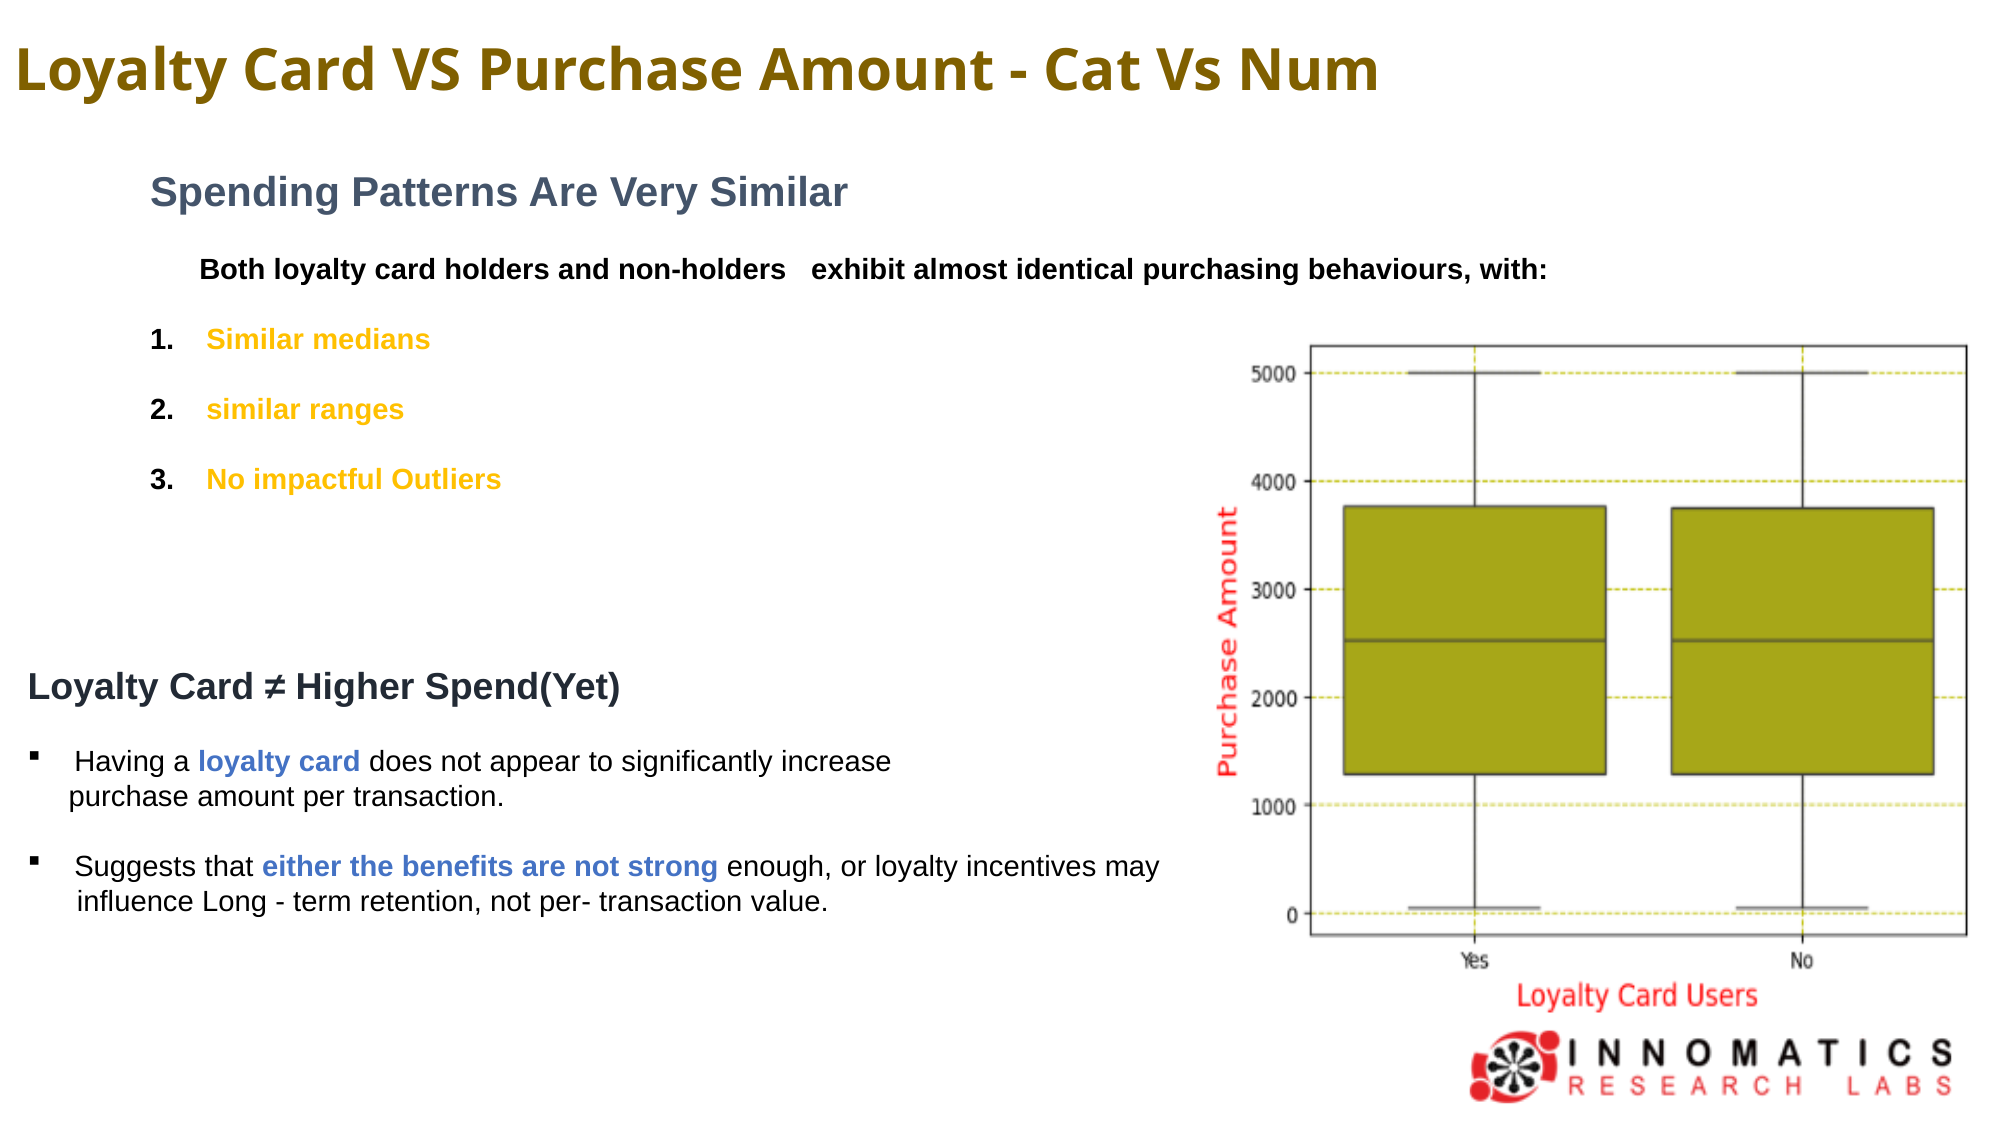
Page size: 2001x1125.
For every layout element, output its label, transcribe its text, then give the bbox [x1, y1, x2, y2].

text_box Spending Patterns Are Very Similar Both loyalty card holders and non-holders exhibit almost identical purchasing behaviours, with: Similar medians similar ranges No impactful Outliers [135, 157, 1821, 503]
text_box Loyalty Card VS Purchase Amount - Cat Vs Num [0, 24, 1404, 110]
text_box Loyalty Card ≠ Higher Spend(Yet) Having a loyalty card does not appear to significantly increase purchase amount per transaction. Suggests that either the benefits are not strong enough, or loyalty incentives may influence Long - term retention, not per- transaction value. [12, 655, 1200, 925]
picture [1205, 331, 1975, 1125]
